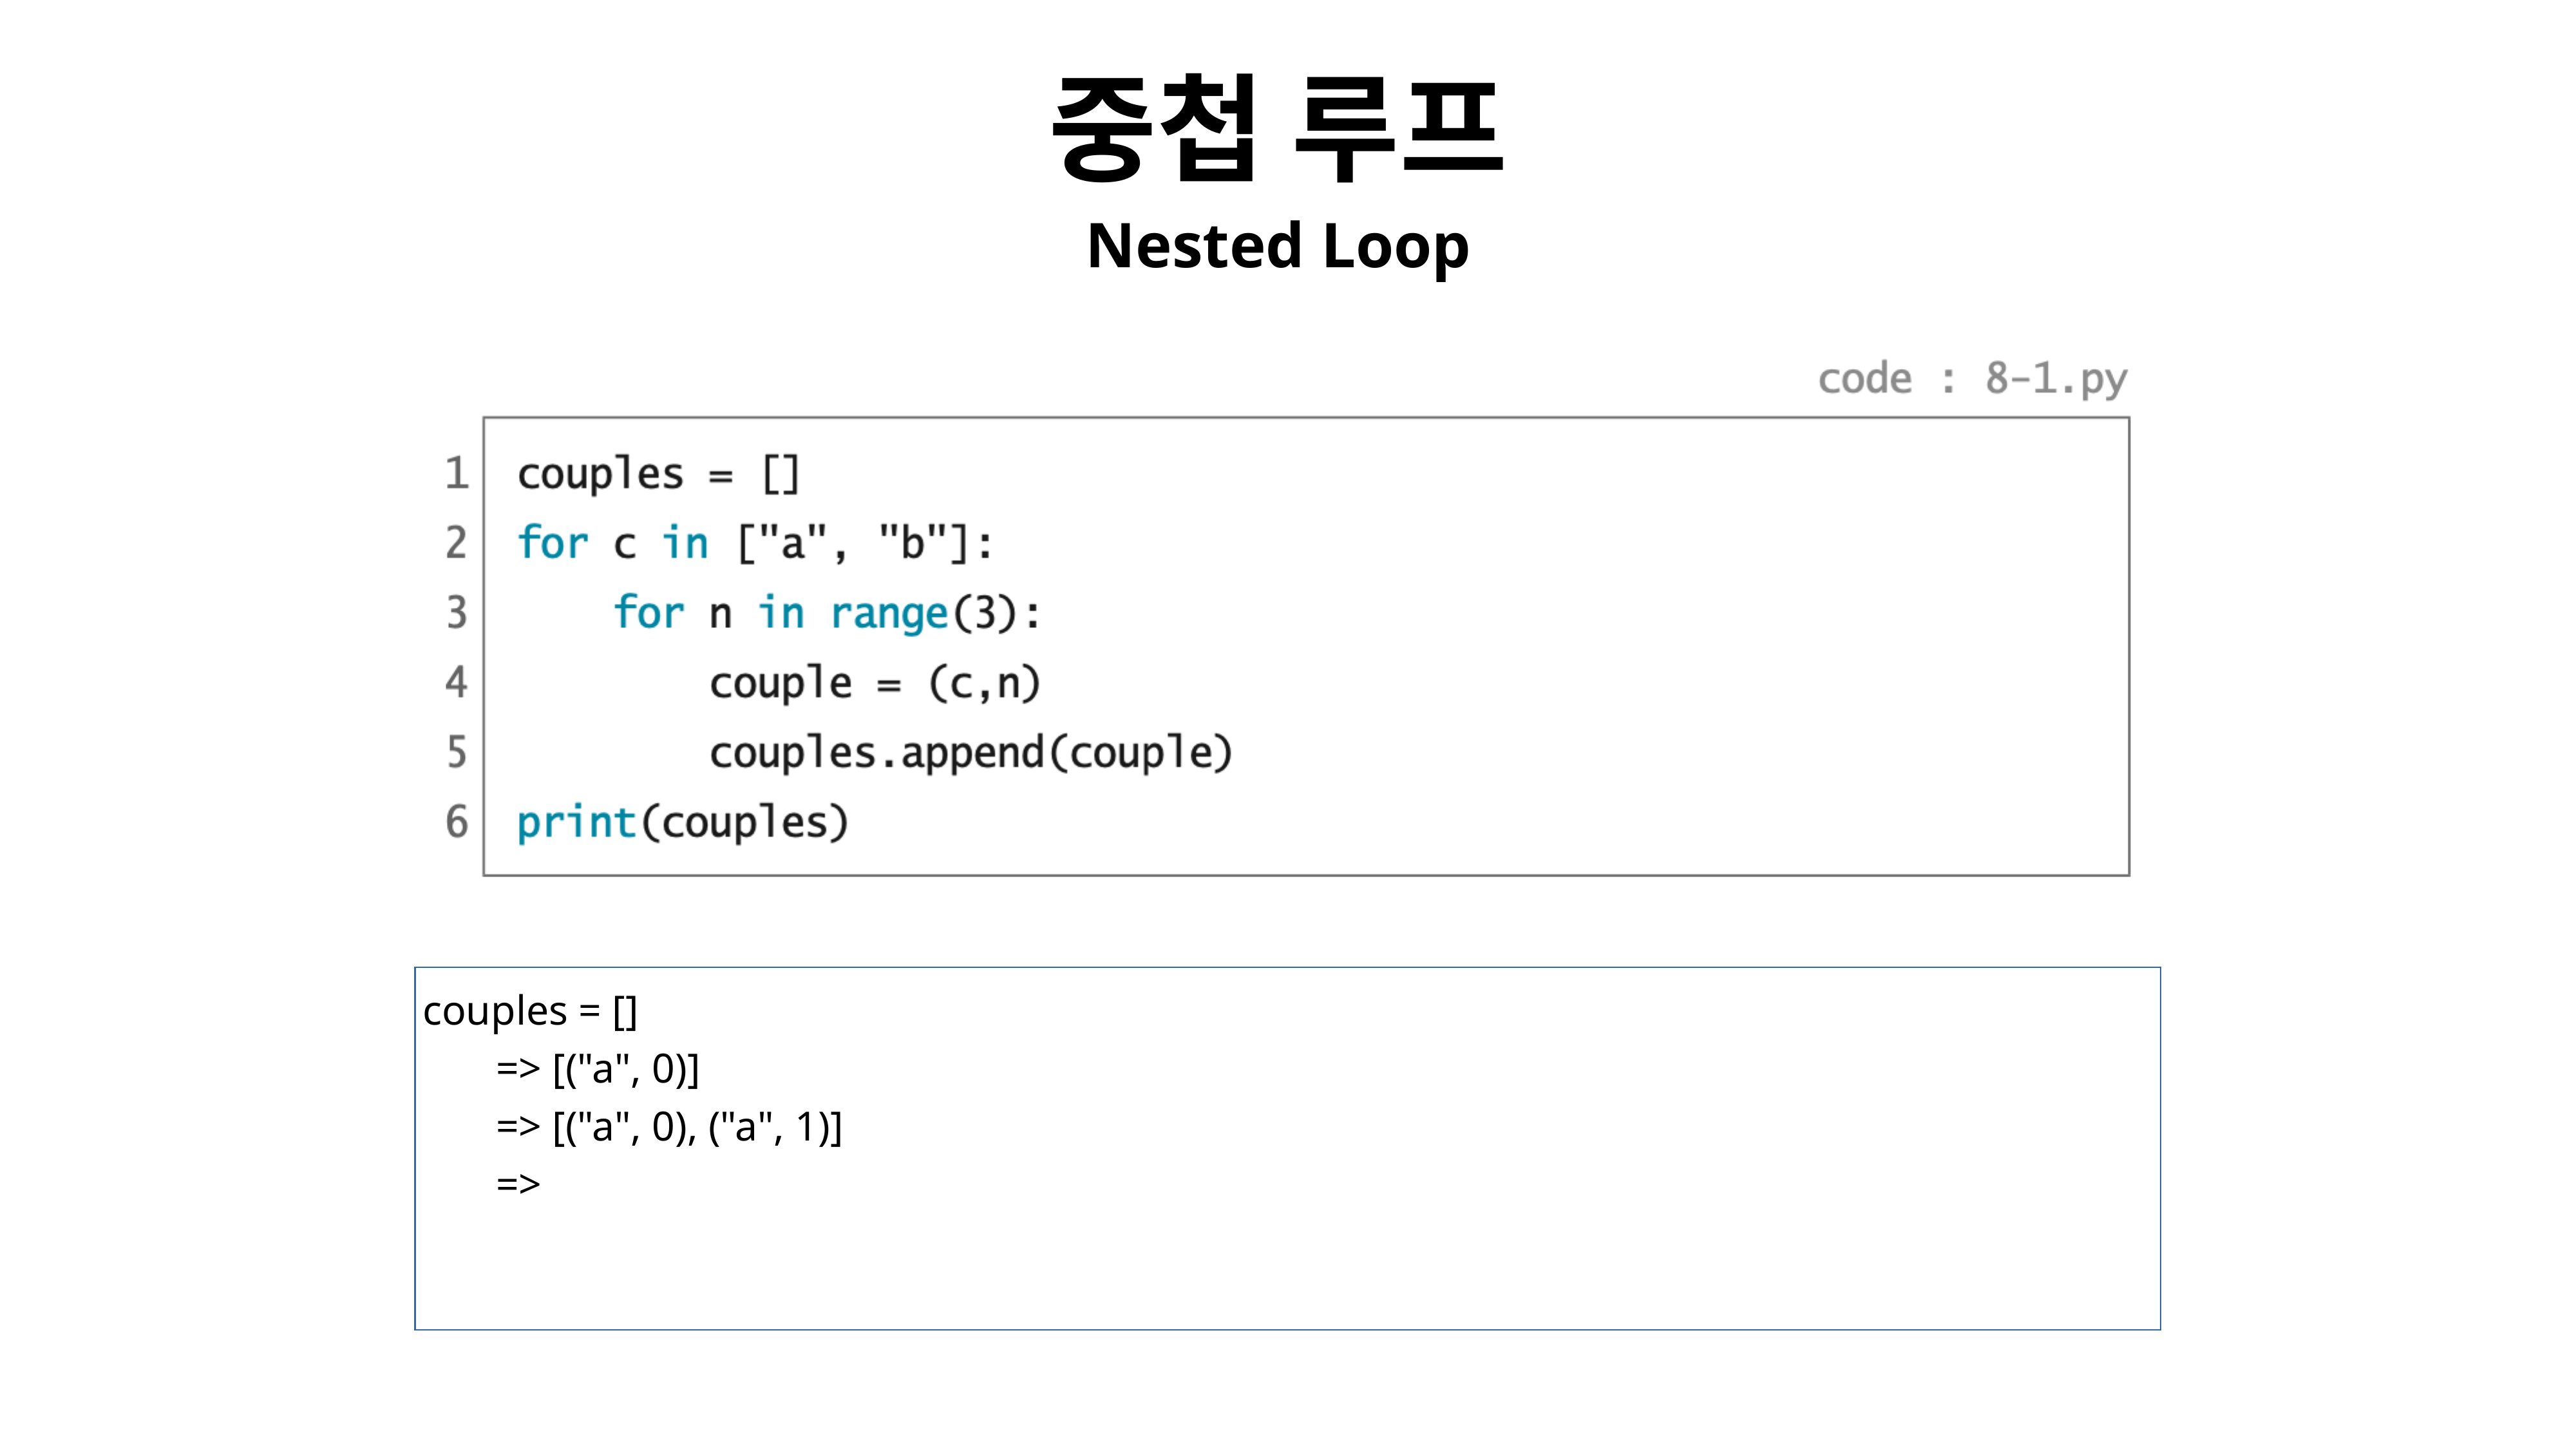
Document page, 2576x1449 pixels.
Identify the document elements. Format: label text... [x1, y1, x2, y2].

text_box couples = [] => [("a", 0)] => [("a", 0), ("a", 1)] => [415, 967, 2161, 1330]
title 중첩 루프 [1034, 38, 1522, 202]
text_box Nested Loop [1078, 198, 1479, 287]
picture [424, 343, 2152, 895]
